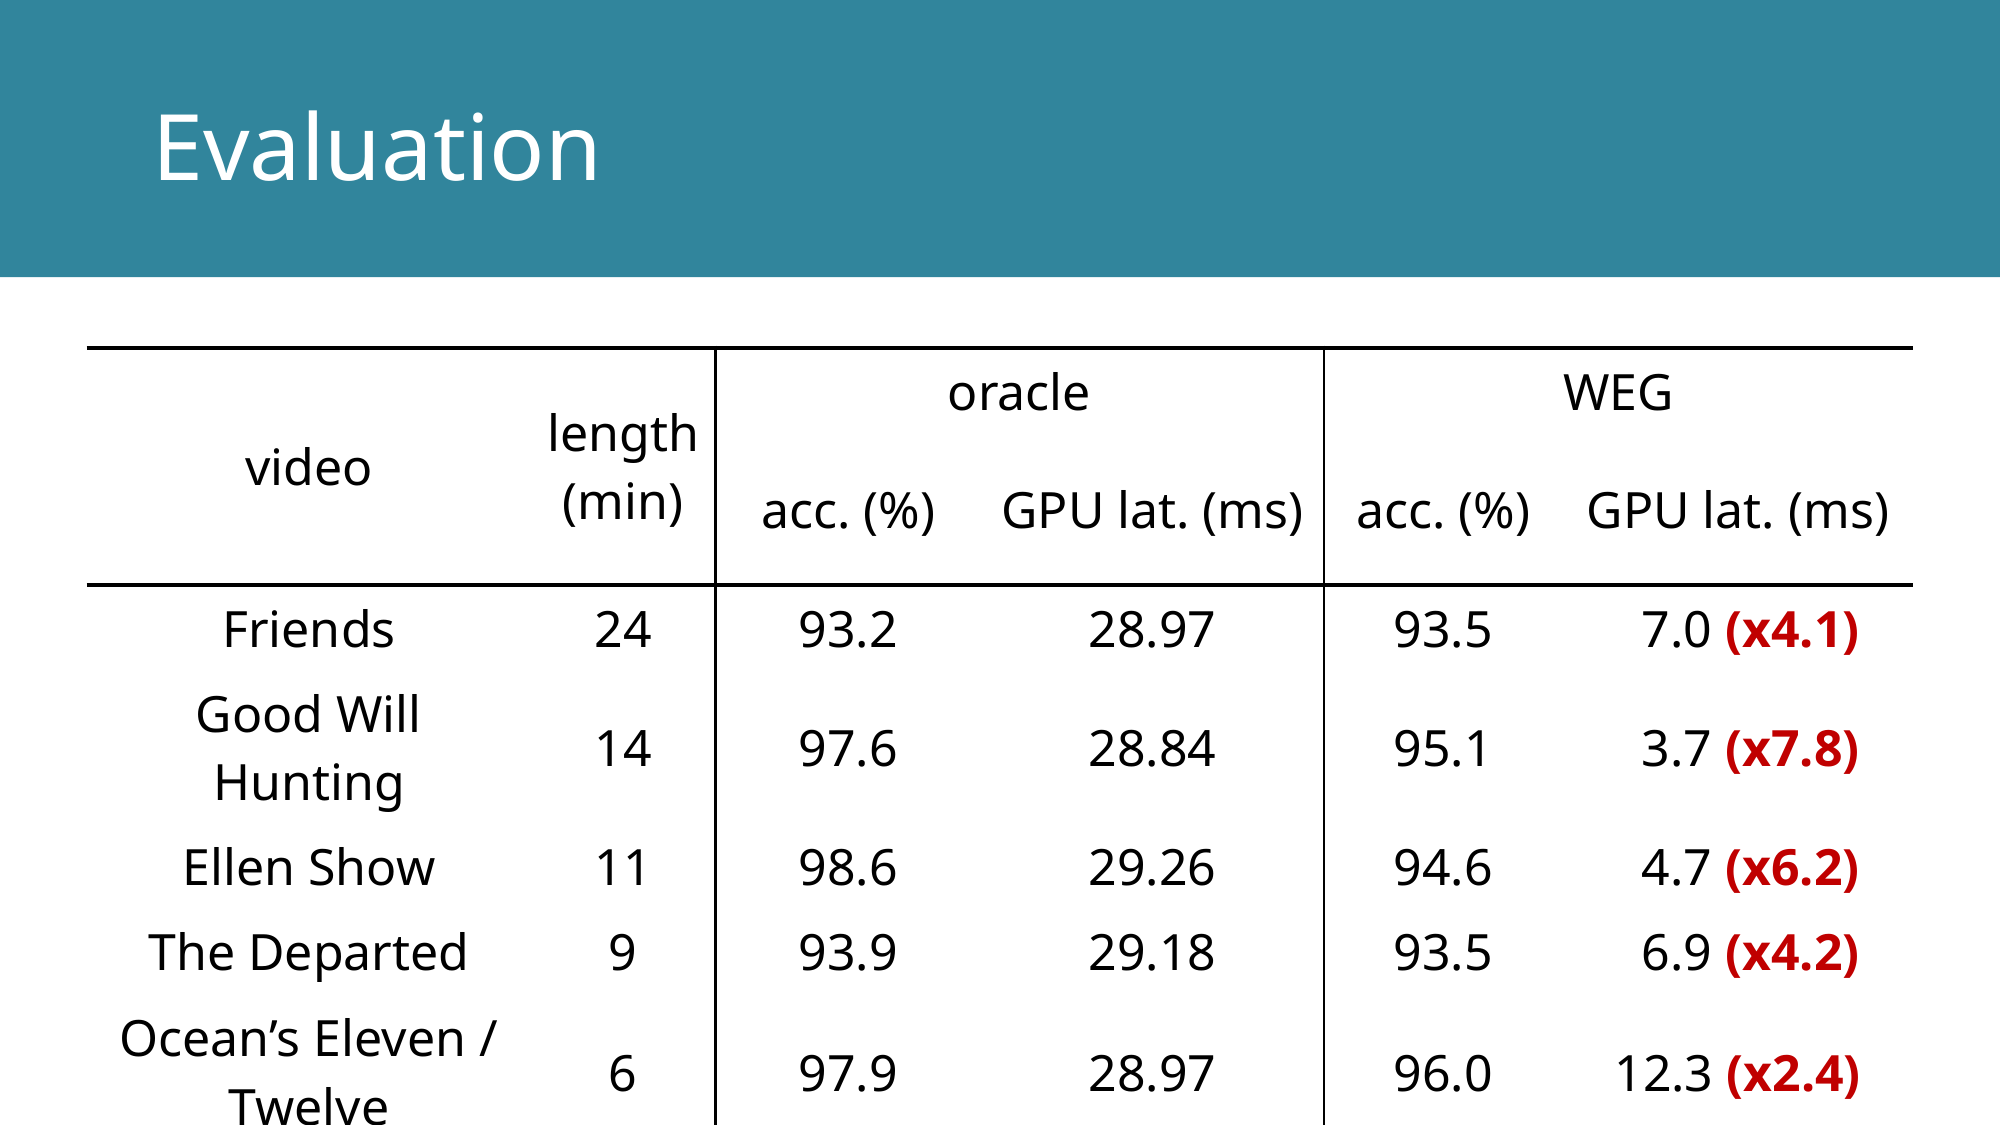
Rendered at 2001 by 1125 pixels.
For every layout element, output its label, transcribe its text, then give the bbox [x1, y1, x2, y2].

table_cell GPU lat. (ms) [981, 434, 1323, 583]
table_cell 93.5 [1325, 587, 1562, 671]
table_cell 24 [531, 587, 714, 671]
table_cell 98.6 [717, 823, 981, 909]
table_cell 96.0 [1325, 994, 1562, 1125]
table_cell 6.9 (x4.2) [1562, 909, 1913, 994]
table_cell 14 [531, 671, 714, 823]
table_cell 97.9 [717, 994, 981, 1125]
title Evaluation [137, 41, 1863, 260]
table_cell 29.26 [981, 823, 1323, 909]
table_cell Good Will Hunting [87, 671, 531, 823]
table_header WEG [1325, 350, 1913, 434]
table_cell Ellen Show [87, 823, 531, 909]
table_cell 6 [531, 994, 714, 1125]
table_cell The Departed [87, 909, 531, 994]
table_cell 11 [531, 823, 714, 909]
table_header video [87, 350, 531, 583]
table_cell 3.7 (x7.8) [1562, 671, 1913, 823]
table_cell 97.6 [717, 671, 981, 823]
table_cell 95.1 [1325, 671, 1562, 823]
table_cell 93.5 [1325, 909, 1562, 994]
table_cell 4.7 (x6.2) [1562, 823, 1913, 909]
table_cell GPU lat. (ms) [1562, 434, 1913, 583]
table_cell 93.2 [717, 587, 981, 671]
table_cell 7.0 (x4.1) [1562, 587, 1913, 671]
table_cell acc. (%) [717, 434, 981, 583]
table_cell 28.97 [981, 994, 1323, 1125]
table_cell 12.3 (x2.4) [1562, 994, 1913, 1125]
table_cell 29.18 [981, 909, 1323, 994]
table_cell 28.97 [981, 587, 1323, 671]
table_cell 94.6 [1325, 823, 1562, 909]
table_cell 93.9 [717, 909, 981, 994]
table_header length (min) [531, 350, 714, 583]
table_cell 28.84 [981, 671, 1323, 823]
table_cell 9 [531, 909, 714, 994]
table_cell Ocean’s Eleven / Twelve [87, 994, 531, 1125]
table_header oracle [717, 350, 1323, 434]
table_cell Friends [87, 587, 531, 671]
table_cell acc. (%) [1325, 434, 1562, 583]
